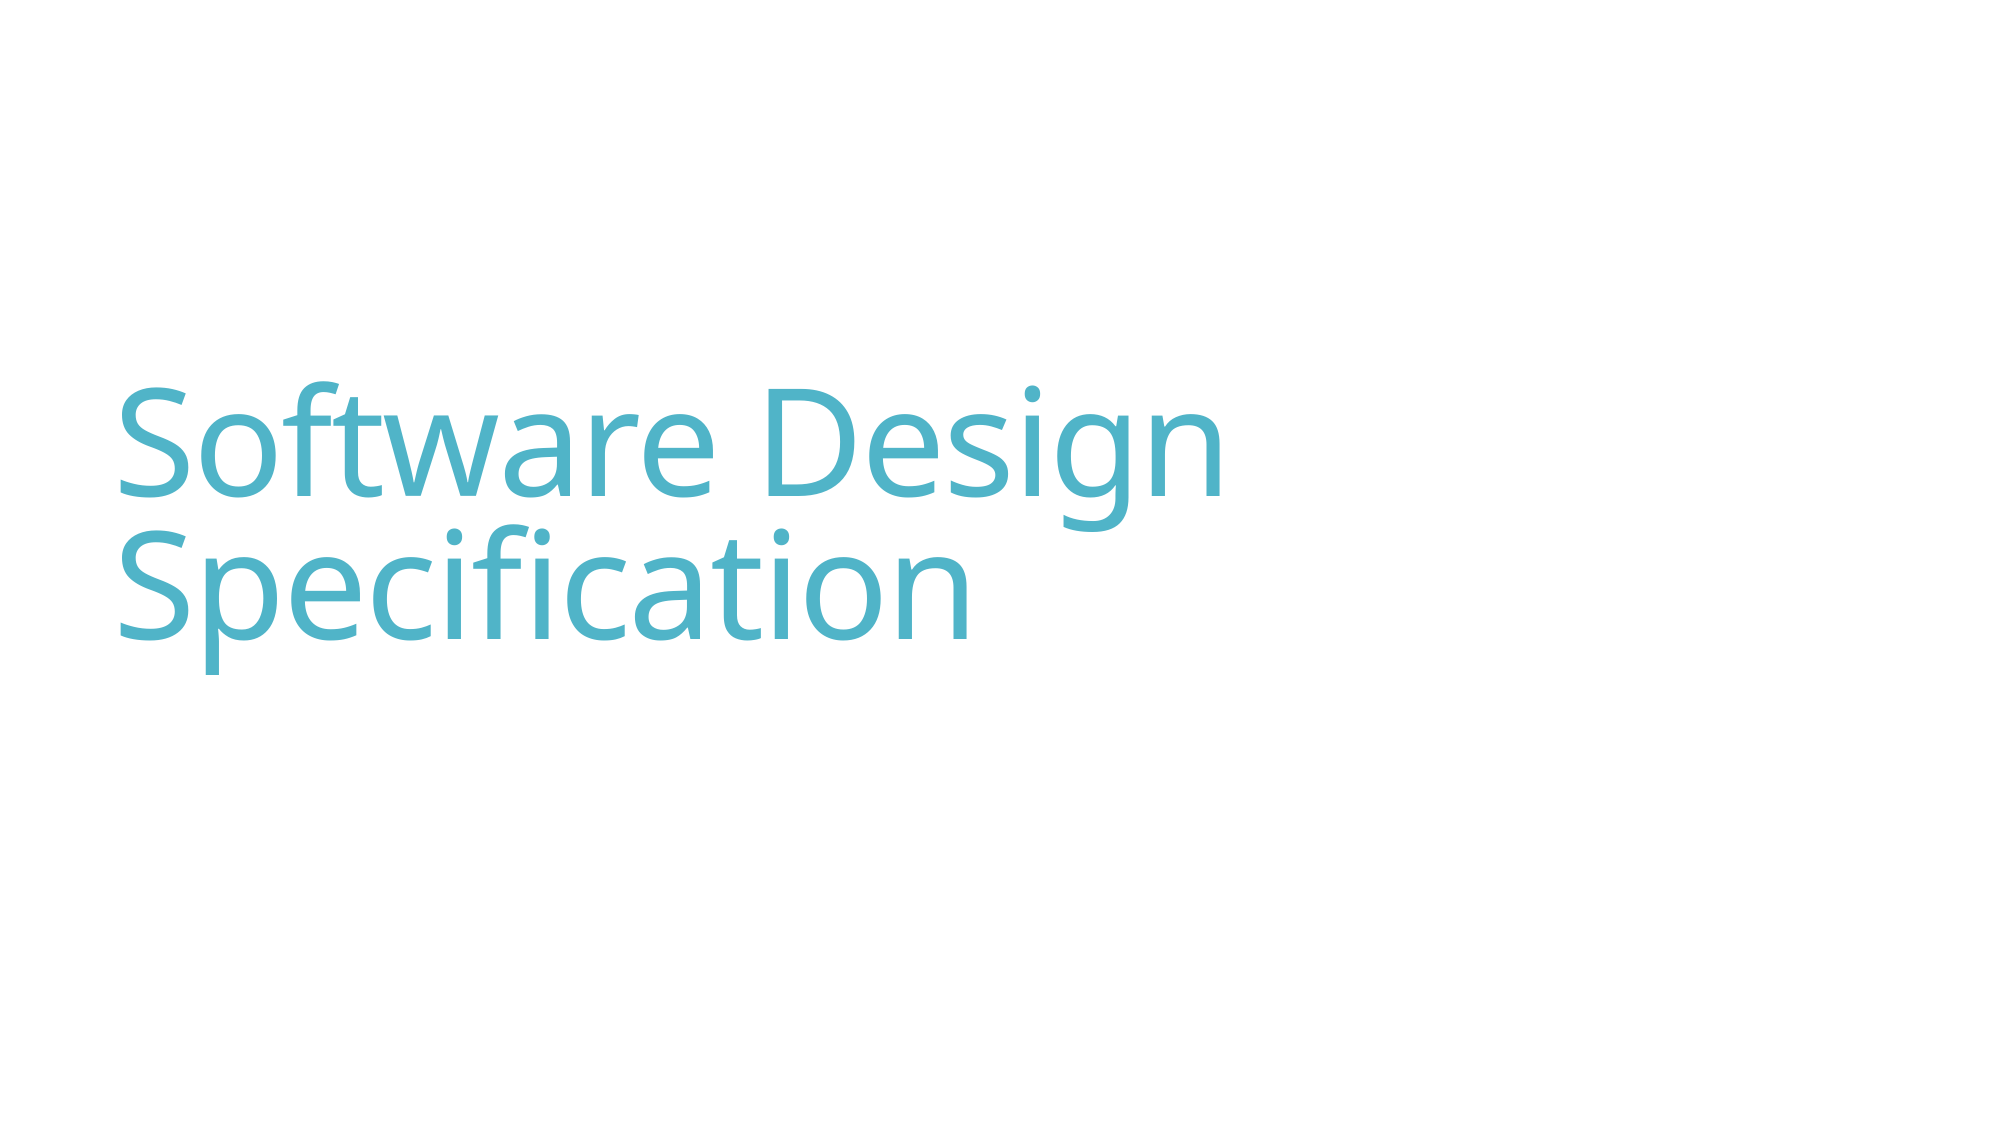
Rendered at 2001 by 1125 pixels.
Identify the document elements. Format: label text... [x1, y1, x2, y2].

title Software Design Specification [98, 125, 1868, 677]
